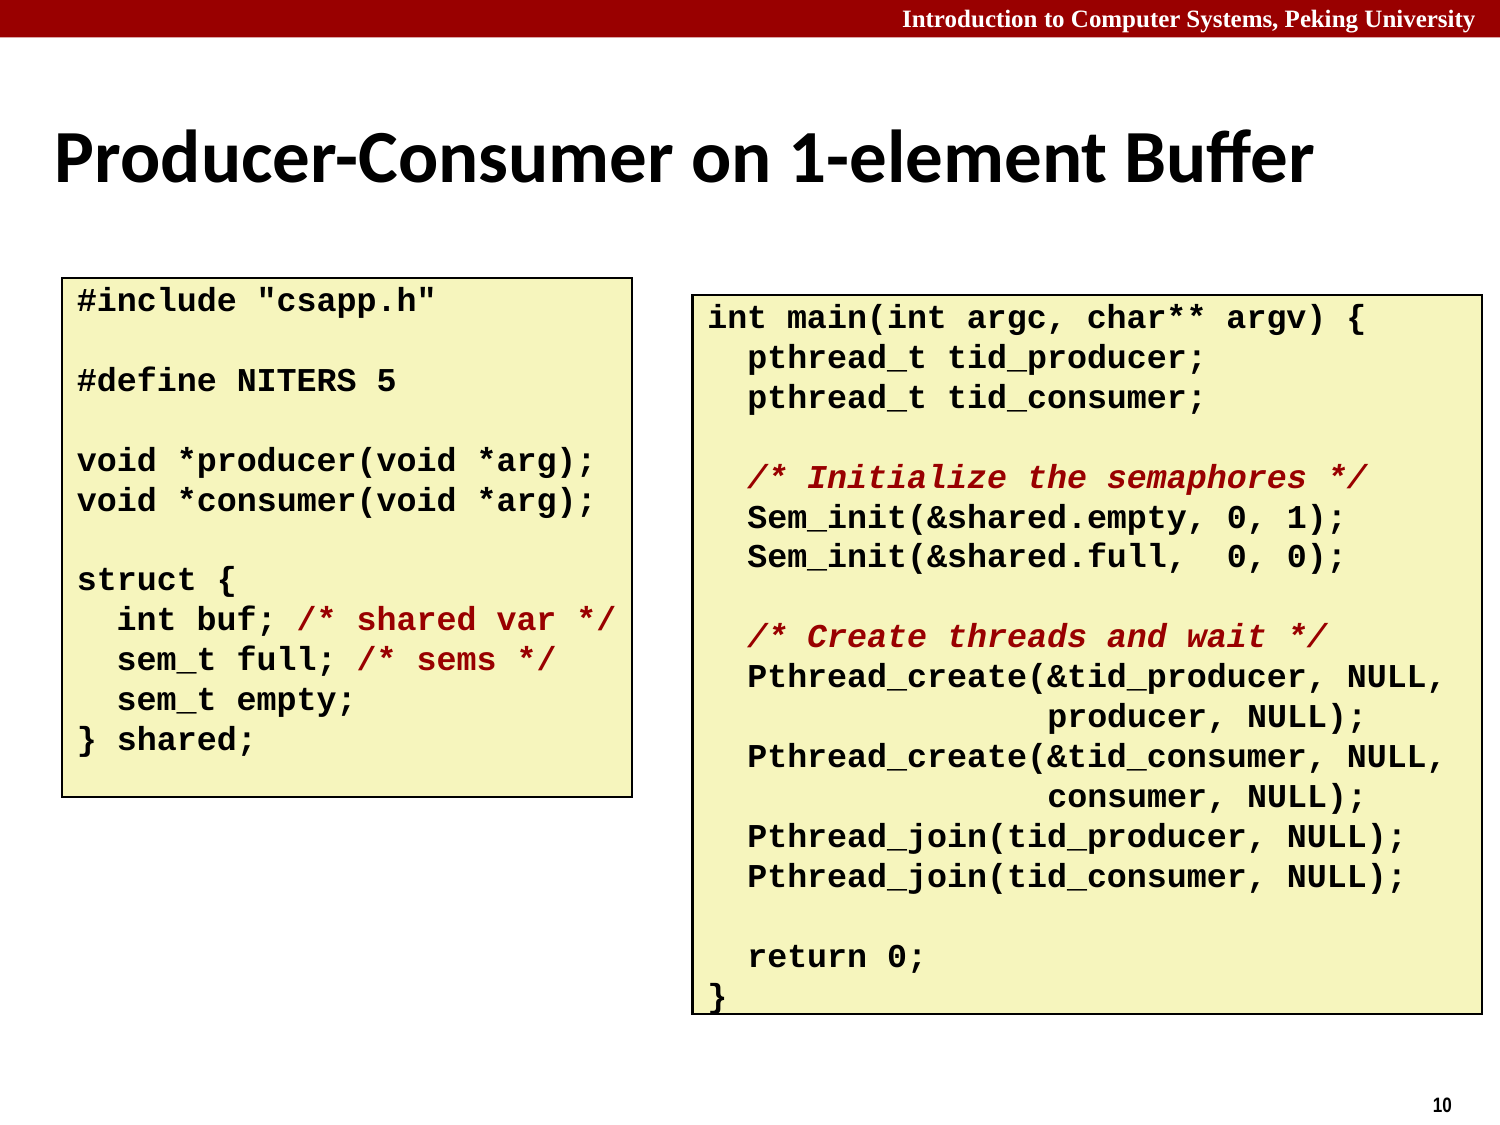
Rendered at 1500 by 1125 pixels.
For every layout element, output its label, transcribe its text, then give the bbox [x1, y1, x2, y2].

text_box int main(int argc, char** argv) { pthread_t tid_producer; pthread_t tid_consumer; /* Initialize the semaphores */ Sem_init(&shared.empty, 0, 1); Sem_init(&shared.full, 0, 0); /* Create threads and wait */ Pthread_create(&tid_producer, NULL, producer, NULL); Pthread_create(&tid_consumer, NULL, consumer, NULL); Pthread_join(tid_producer, NULL); Pthread_join(tid_consumer, NULL); return 0; } [692, 295, 1483, 1014]
title Producer-Consumer on 1-element Buffer [39, 105, 1413, 201]
text_box #include "csapp.h" #define NITERS 5 void *producer(void *arg); void *consumer(void *arg); struct { int buf; /* shared var */ sem_t full; /* sems */ sem_t empty; } shared; [62, 277, 632, 798]
